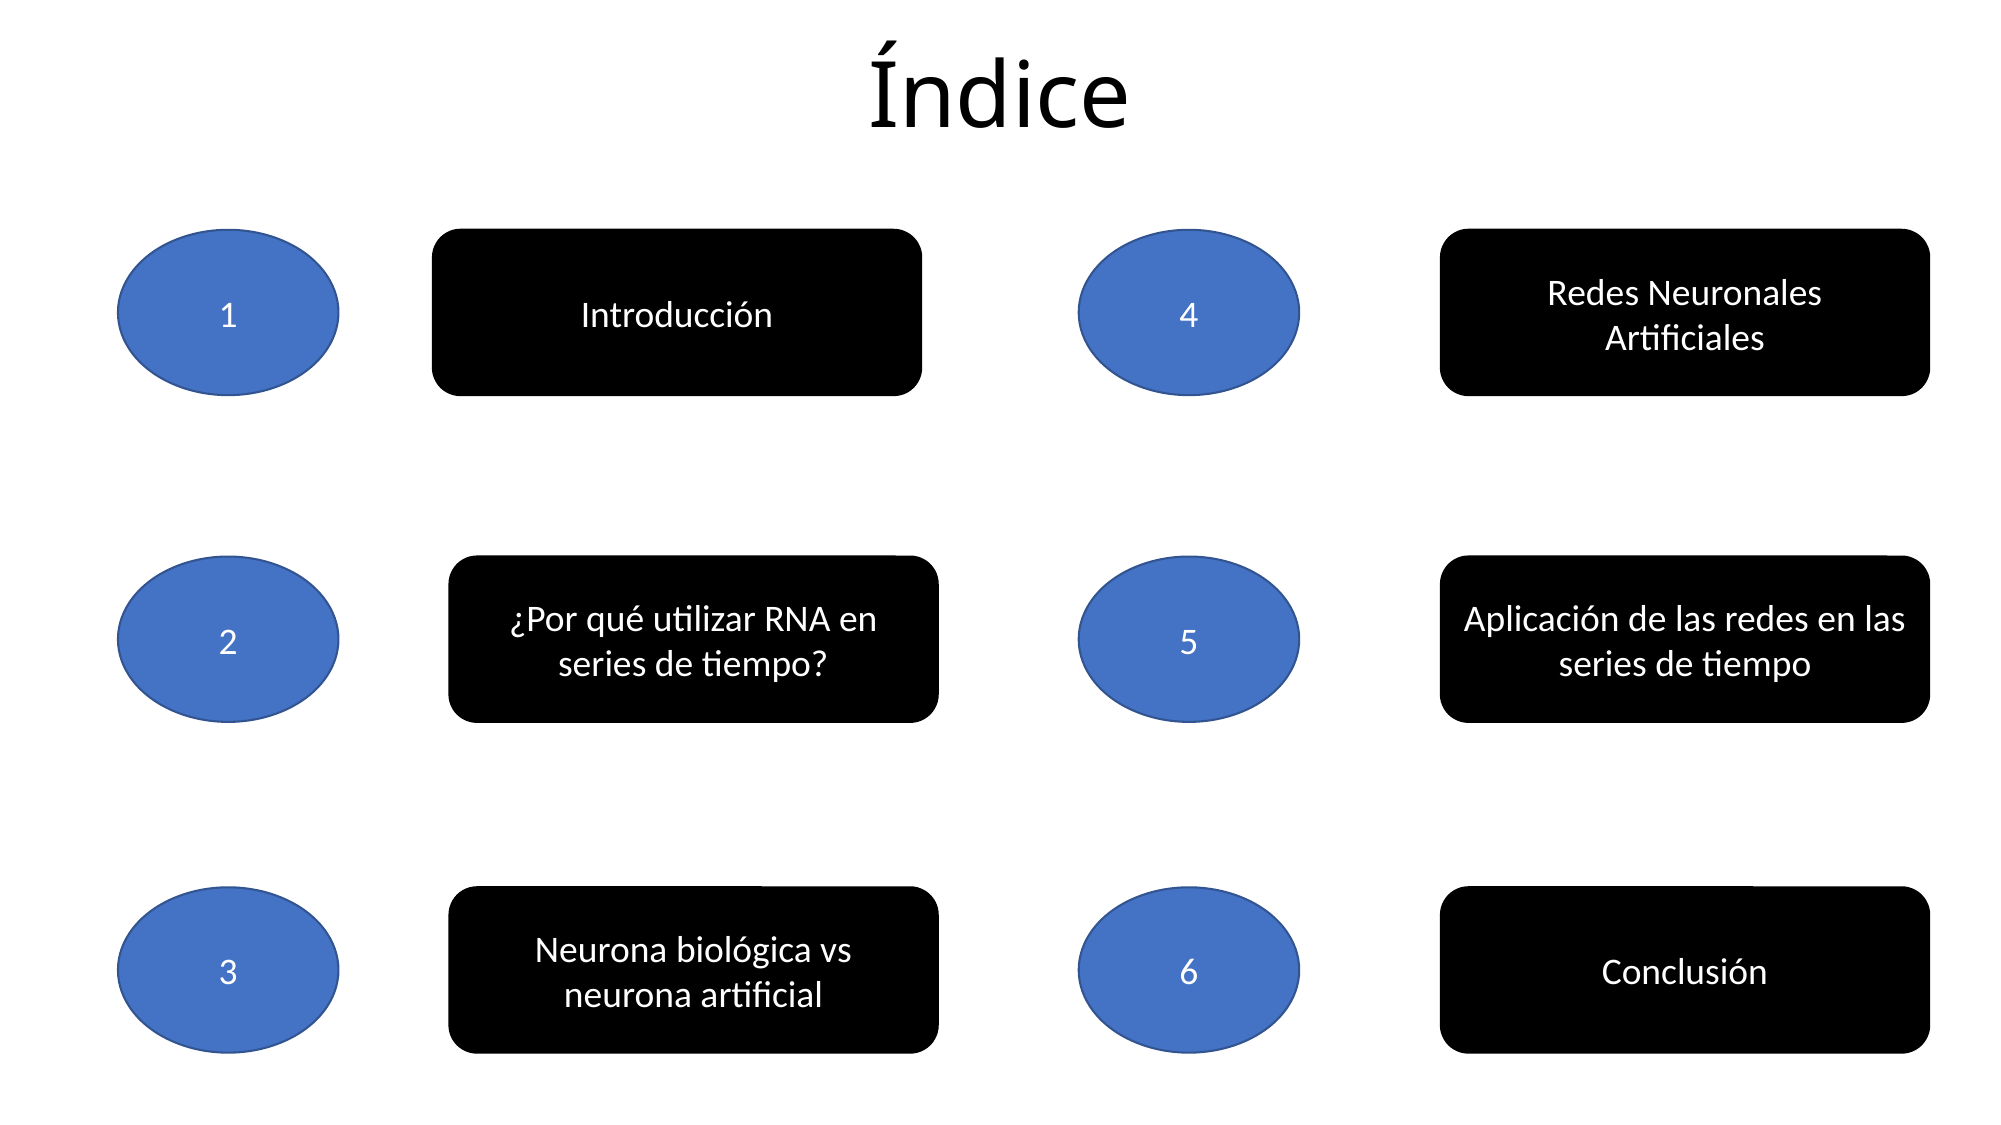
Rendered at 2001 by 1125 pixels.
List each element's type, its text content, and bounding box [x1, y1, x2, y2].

text_box 6 [1077, 886, 1301, 1054]
text_box 1 [116, 228, 340, 397]
text_box Índice [99, 9, 1900, 173]
text_box 4 [1077, 228, 1301, 397]
text_box Neurona biológica vs neurona artificial [448, 886, 939, 1054]
text_box Conclusión [1439, 886, 1931, 1054]
text_box Aplicación de las redes en las series de tiempo [1439, 555, 1931, 723]
text_box 2 [116, 555, 340, 723]
text_box 3 [116, 886, 340, 1054]
text_box ¿Por qué utilizar RNA en series de tiempo? [448, 555, 939, 723]
text_box 5 [1077, 555, 1301, 723]
text_box Introducción [431, 228, 923, 397]
text_box Redes Neuronales Artificiales [1439, 228, 1931, 397]
